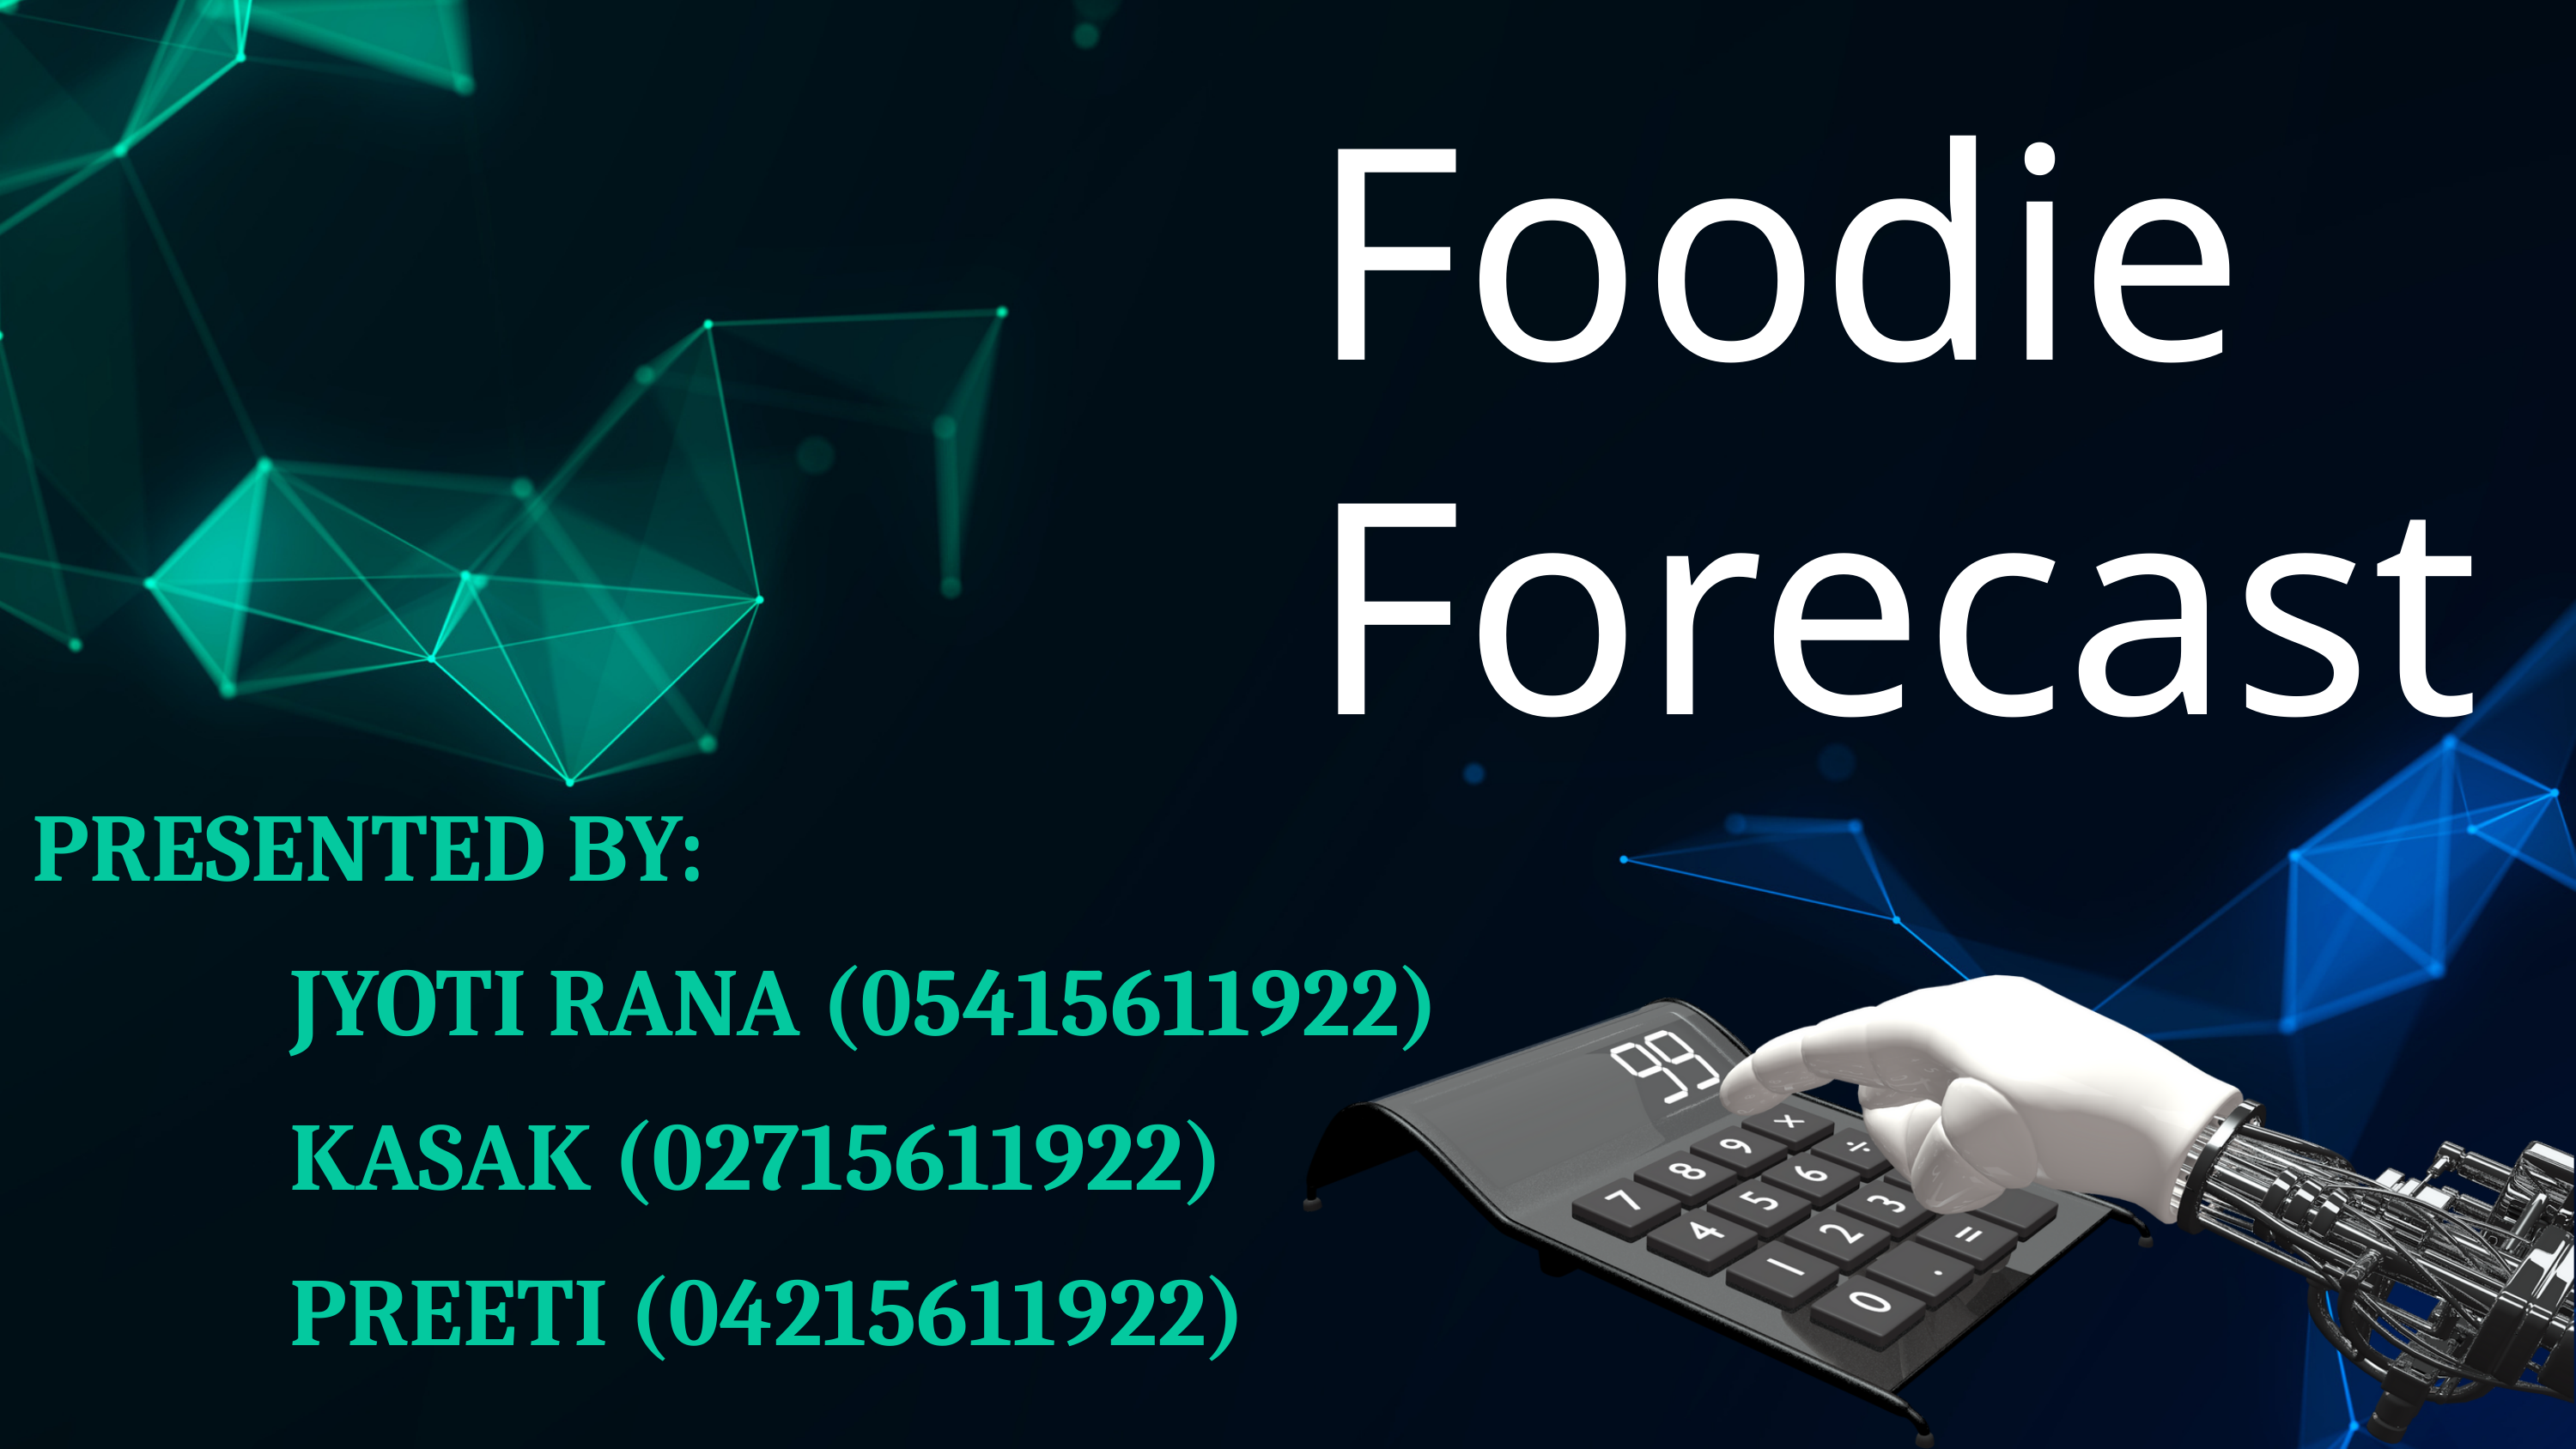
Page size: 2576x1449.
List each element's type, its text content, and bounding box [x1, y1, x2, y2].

text_box PRESENTED BY: JYOTI RANA (05415611922) KASAK (02715611922) PREETI (04215611922) [32, 745, 1631, 1365]
text_box [0, 0, 2576, 1449]
text_box [1303, 974, 2574, 1449]
text_box Foodie Forecast [1297, 58, 2493, 780]
